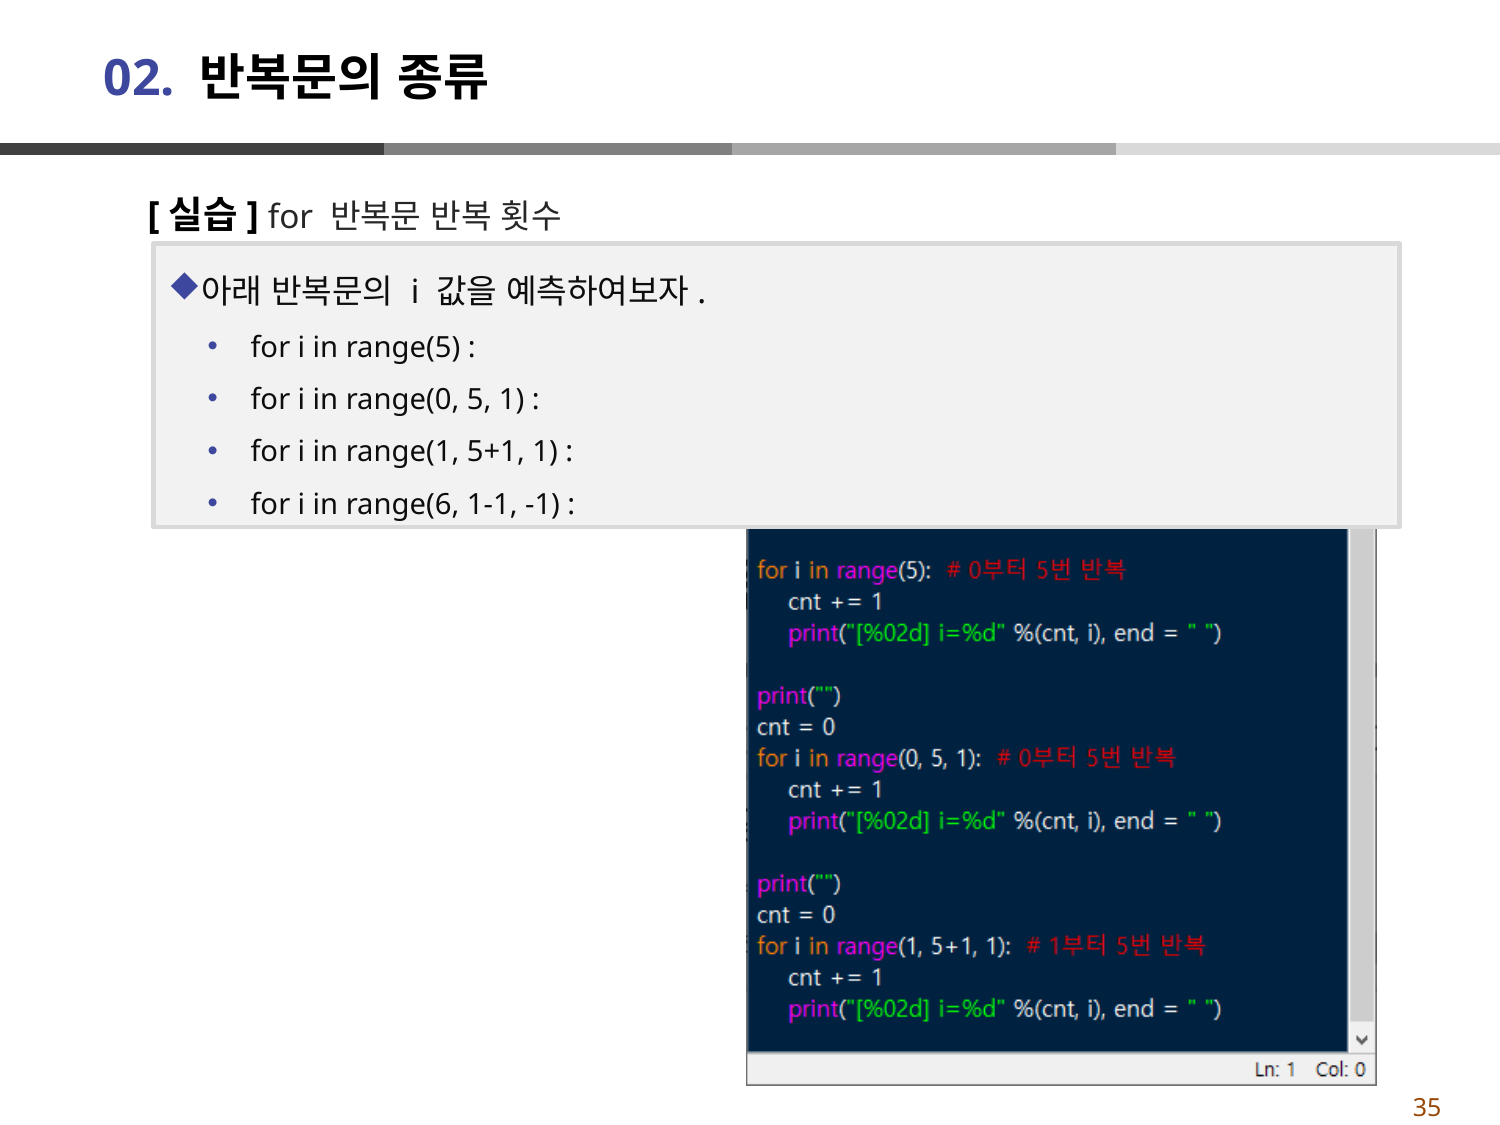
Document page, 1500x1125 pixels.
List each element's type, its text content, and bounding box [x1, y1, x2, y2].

picture [746, 408, 1377, 1086]
title 02. 반복문의 종류 [88, 30, 1400, 121]
text_box 아래 반복문의 i 값을 예측하여보자. for i in range(5) : for i in range(0, 5, 1) : for i in range(1, 5+1, 1) : for i in range(6, 1-1, -1) : [151, 241, 1402, 529]
list [실습] for 반복문 반복 횟수 [88, 160, 1495, 681]
